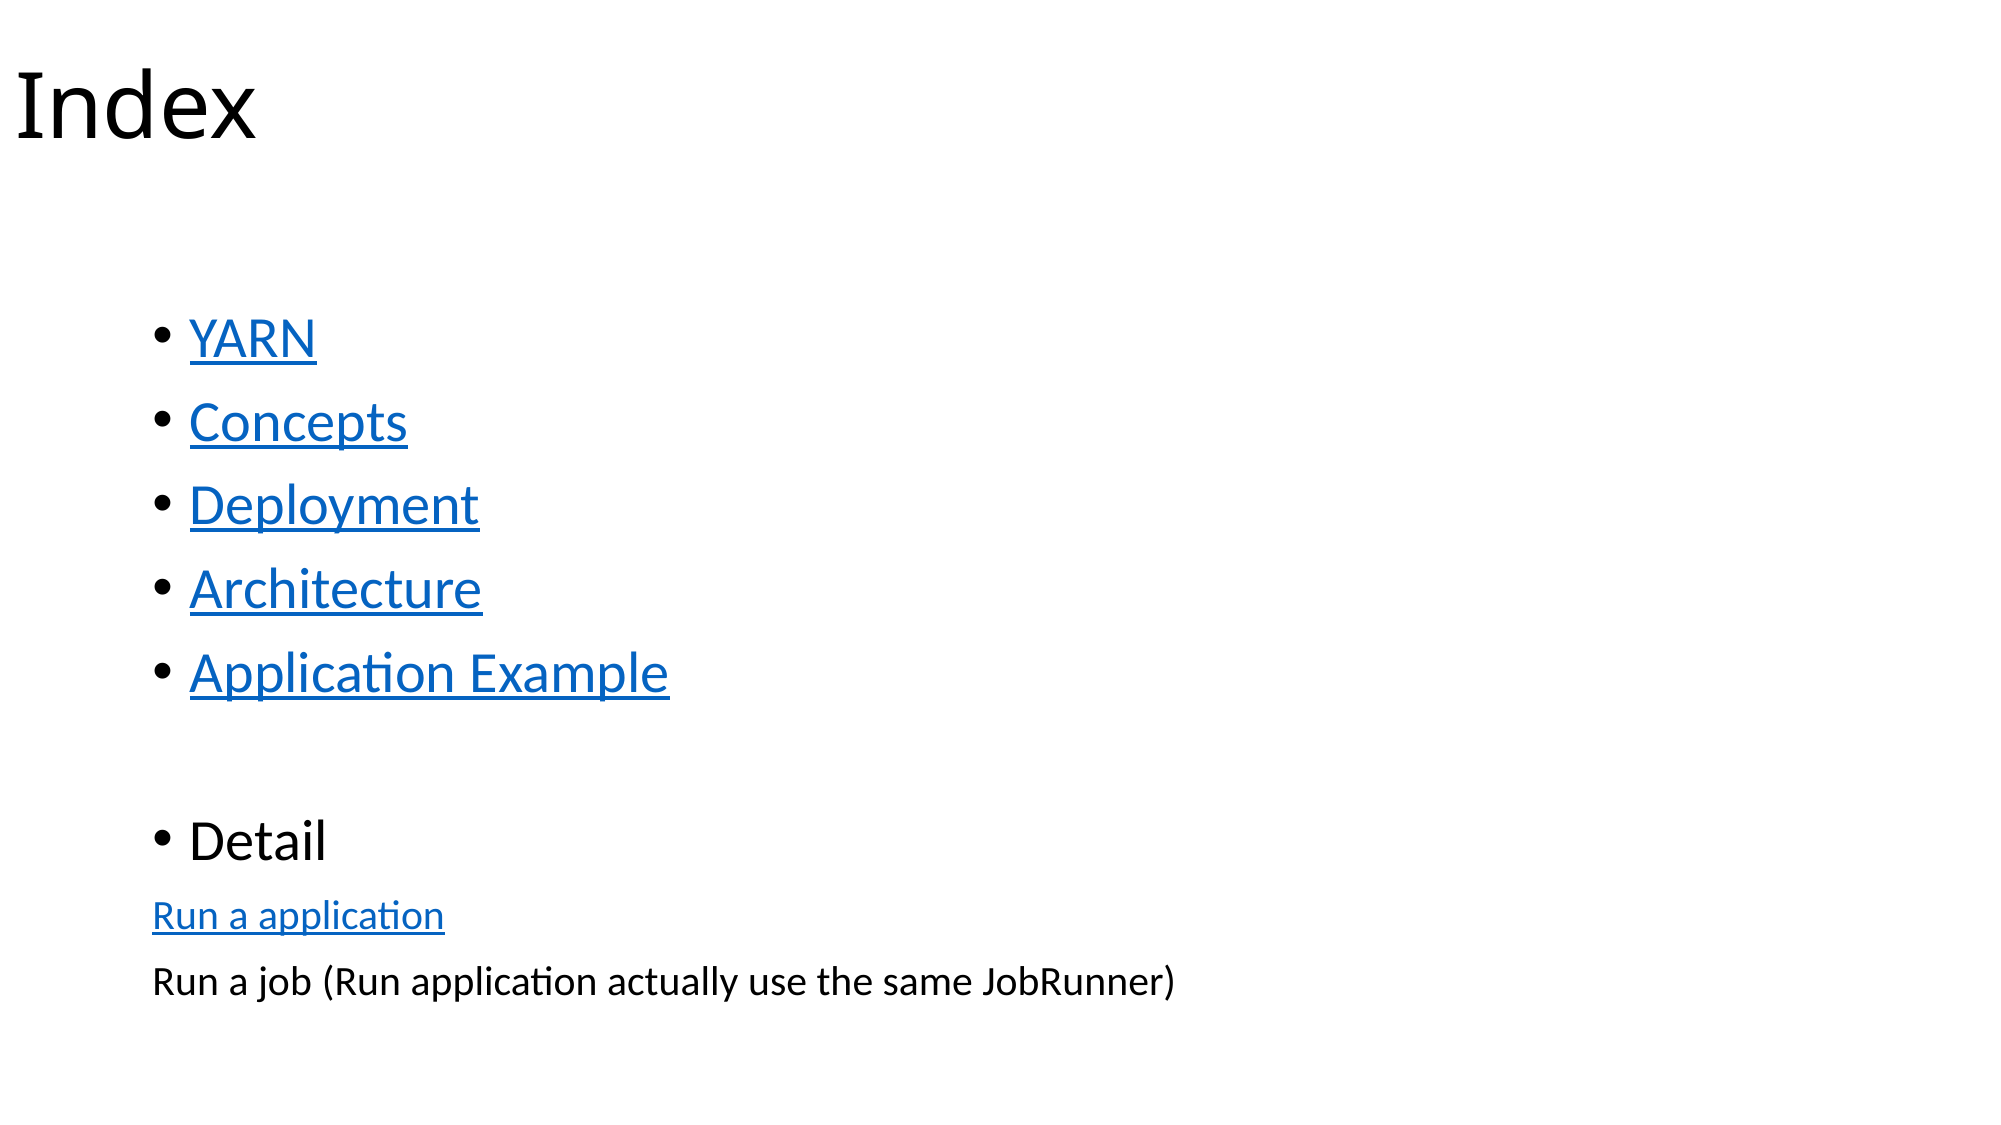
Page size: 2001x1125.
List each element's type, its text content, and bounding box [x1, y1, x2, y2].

title Index [0, 0, 1725, 218]
list YARN Concepts Deployment Architecture Application Example Detail Run a application Run a job (Run application actually use the same JobRunner) [137, 299, 1863, 1014]
